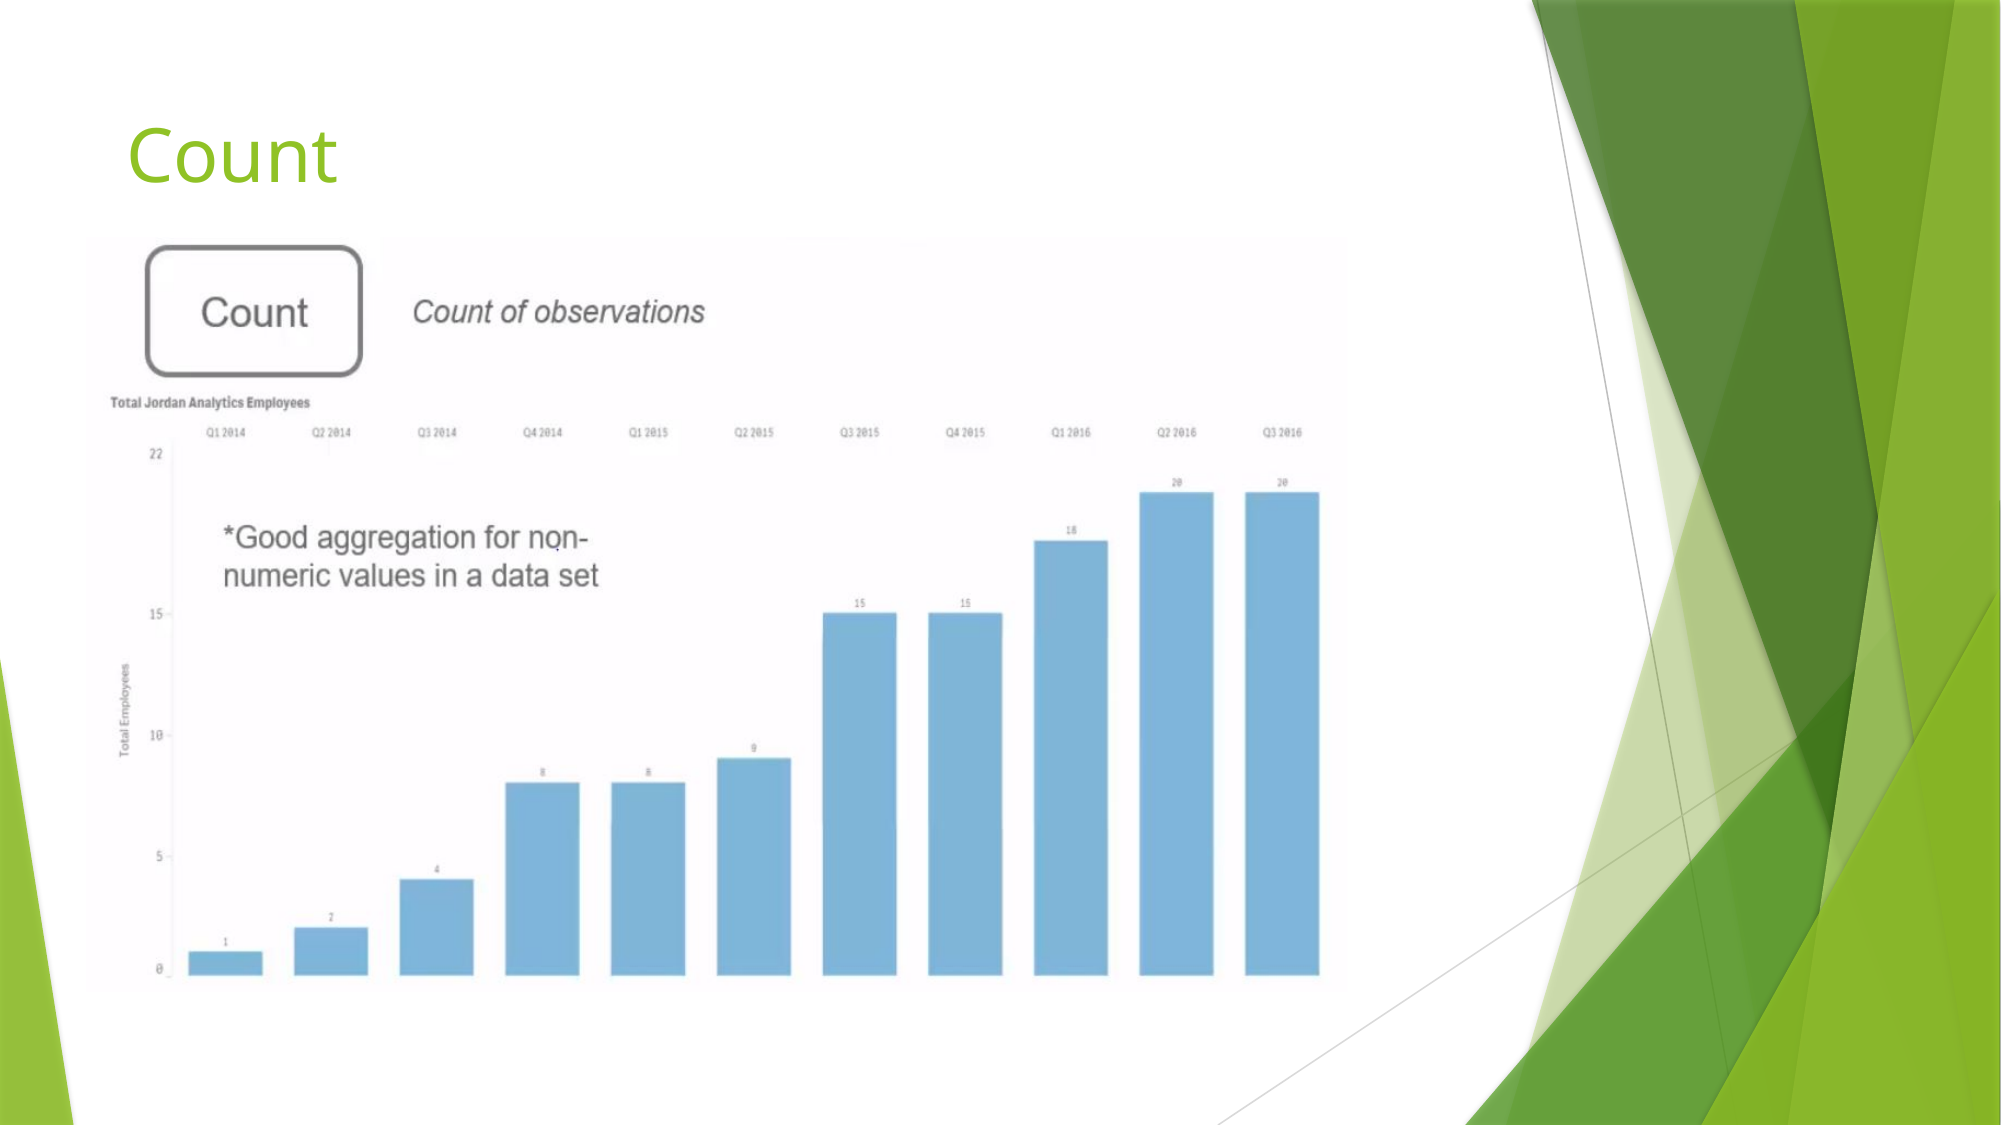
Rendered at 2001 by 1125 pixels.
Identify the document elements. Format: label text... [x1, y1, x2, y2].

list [85, 237, 1388, 992]
title Count [111, 99, 1522, 317]
